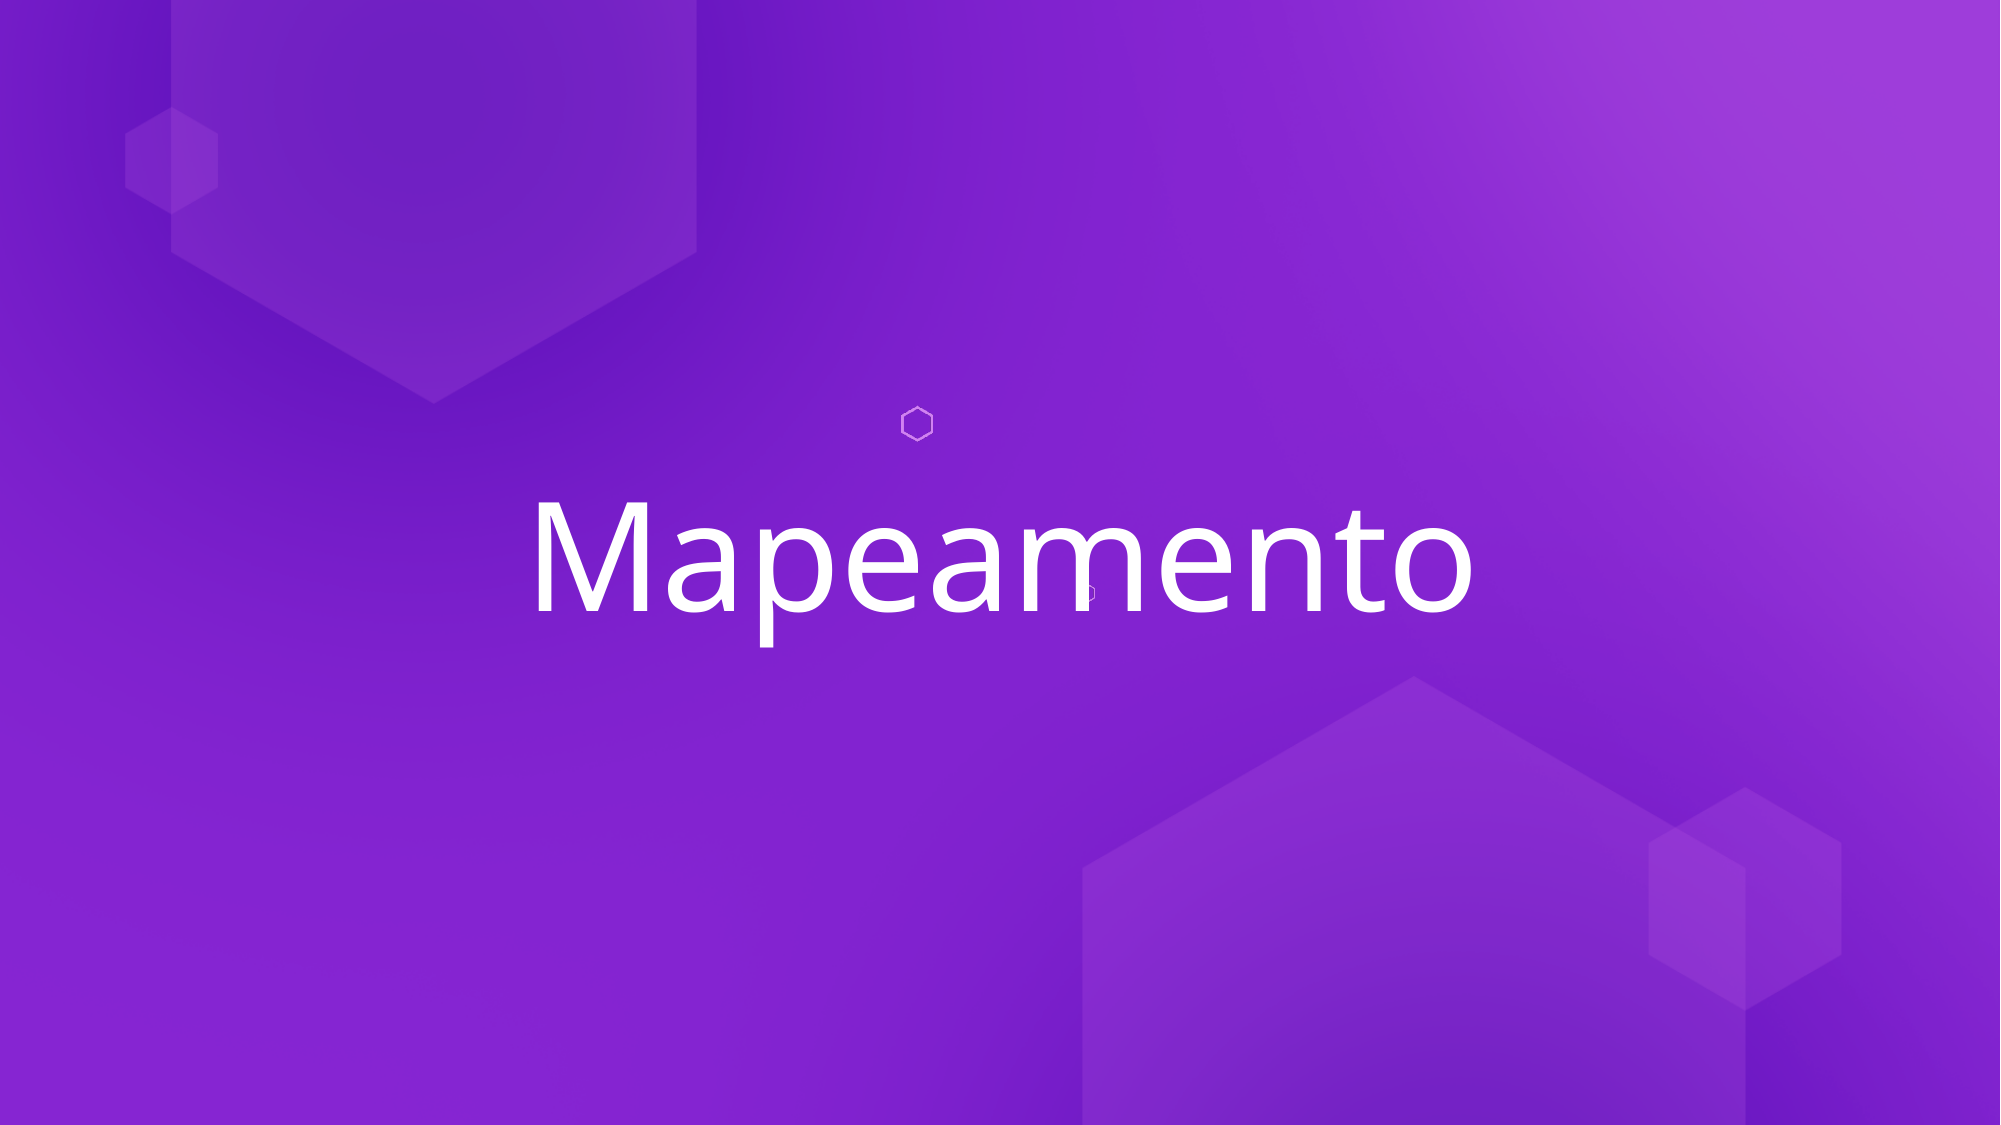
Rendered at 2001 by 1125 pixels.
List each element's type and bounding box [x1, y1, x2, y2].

picture [1076, 583, 1095, 604]
picture [901, 405, 933, 442]
list [0, 0, 2000, 1125]
